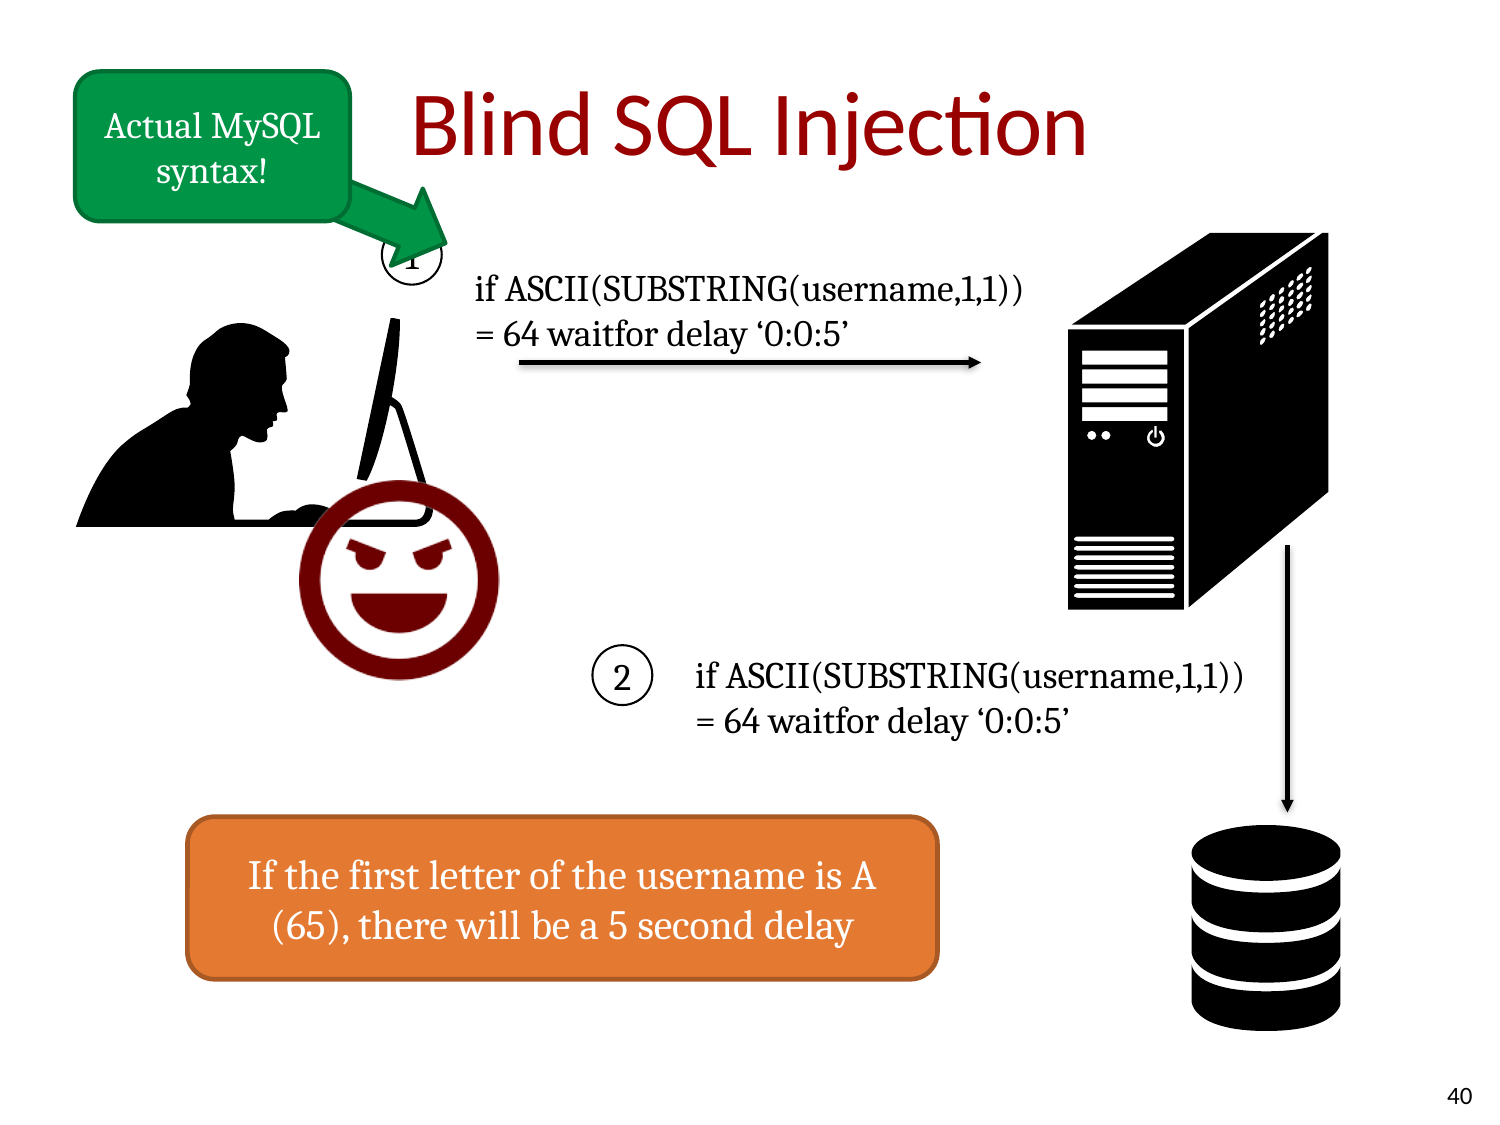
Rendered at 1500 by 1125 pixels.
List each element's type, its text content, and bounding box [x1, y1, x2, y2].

picture [1190, 824, 1341, 1032]
text_box if ASCII(SUBSTRING(username,1,1)) = 64 waitfor delay ‘0:0:5’ [459, 256, 1049, 362]
picture [74, 318, 500, 681]
text_box 1 [384, 266, 440, 285]
title Blind SQL Injection [75, 24, 1425, 213]
picture [1066, 232, 1330, 612]
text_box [74, 71, 451, 259]
text_box 2 [592, 645, 653, 706]
text_box If the first letter of the username is A (65), there will be a 5 second delay [185, 814, 940, 982]
slide_number 40 [1137, 1065, 1488, 1125]
text_box if ASCII(SUBSTRING(username,1,1)) = 64 waitfor delay ‘0:0:5’ [680, 643, 1270, 749]
